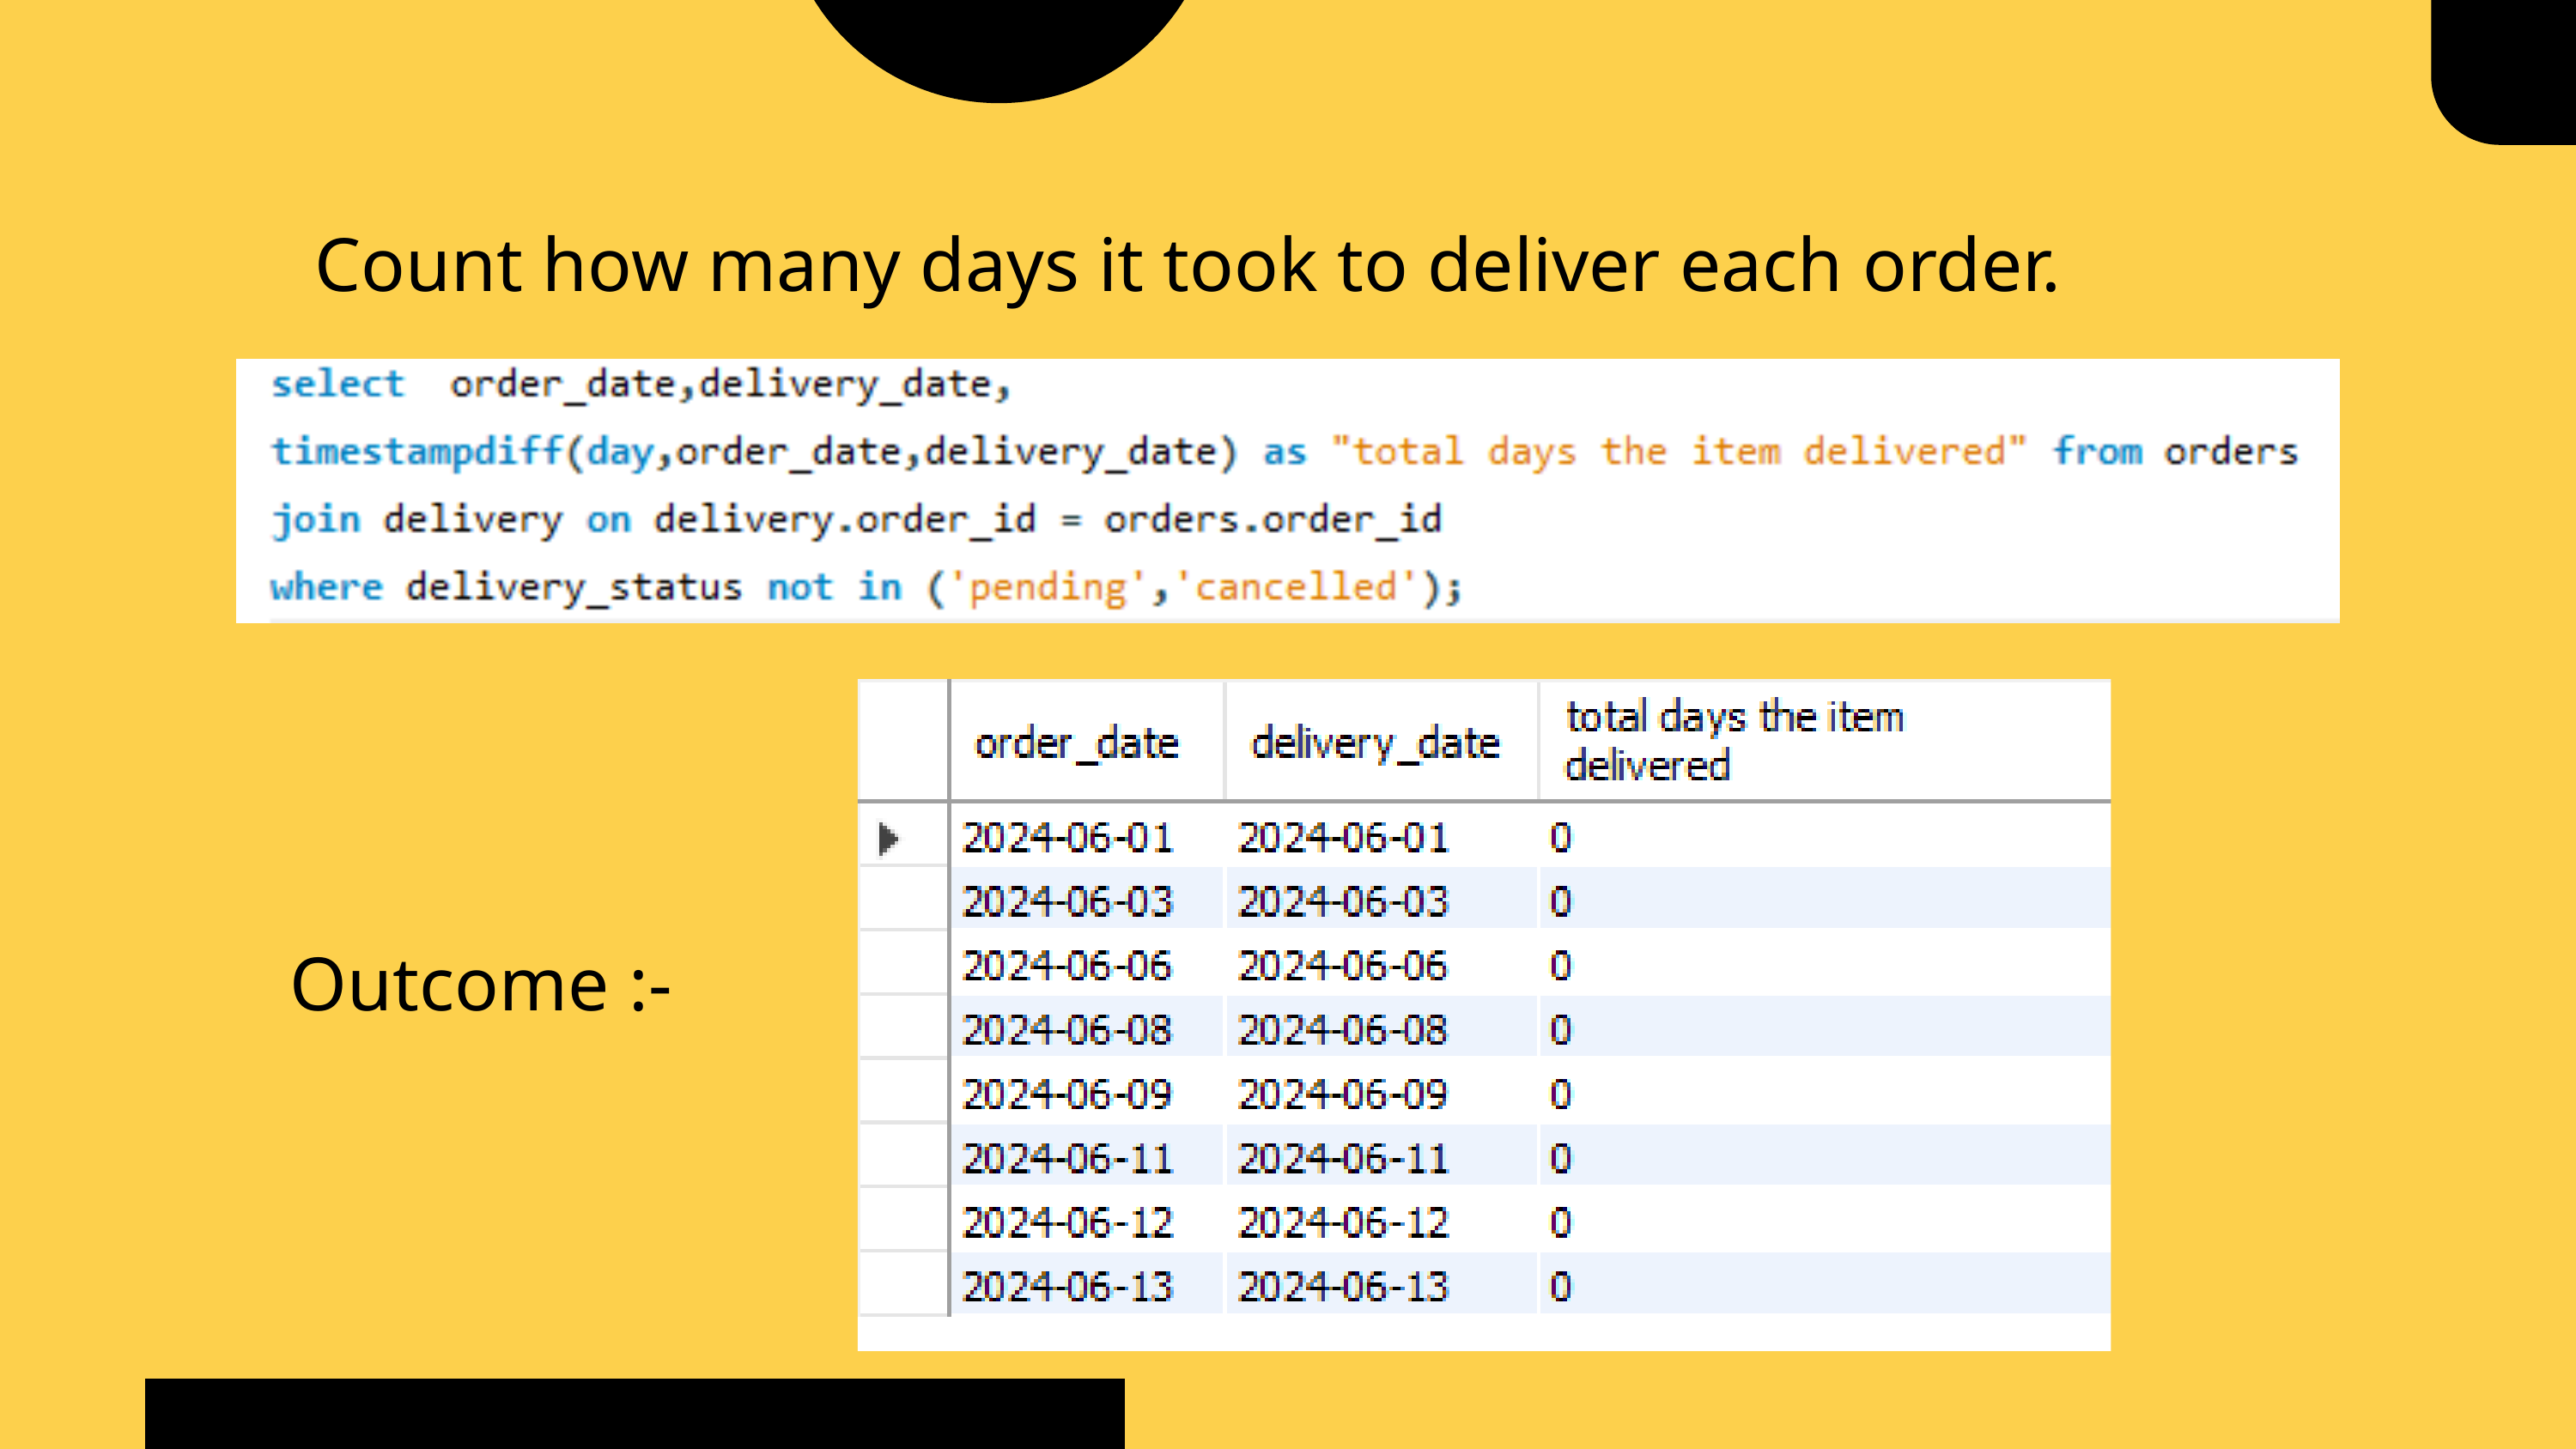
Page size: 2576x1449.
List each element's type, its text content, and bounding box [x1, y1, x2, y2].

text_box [2431, 0, 2576, 145]
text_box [781, 0, 1217, 104]
text_box [857, 1026, 2111, 1351]
text_box [857, 679, 2111, 923]
text_box Outcome :- [289, 923, 2576, 1026]
text_box [236, 359, 2340, 623]
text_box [144, 1378, 1126, 1449]
text_box Count how many days it took to deliver each order. [314, 203, 2576, 306]
